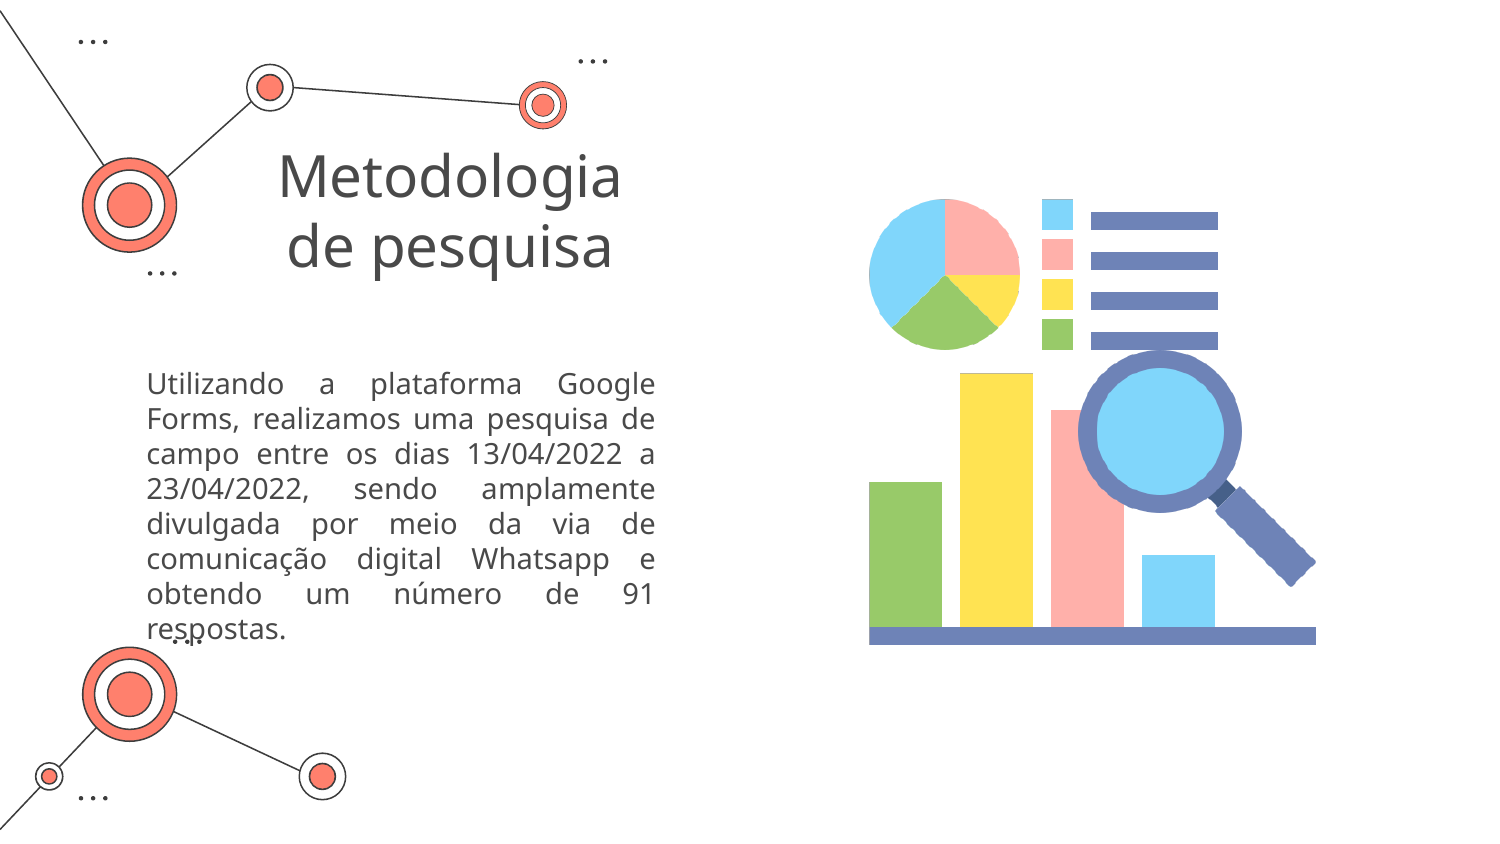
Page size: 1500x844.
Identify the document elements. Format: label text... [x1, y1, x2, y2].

text_box Metodologia de pesquisa [247, 123, 654, 270]
picture [860, 189, 1325, 654]
subtitle Utilizando a plataforma Google Forms, realizamos uma pesquisa de campo entre os dias 13/04/2022 a 23/04/2022, sendo amplamente divulgada por meio da via de comunicação digital Whatsapp e obtendo um número de 91 respostas. [131, 350, 672, 584]
